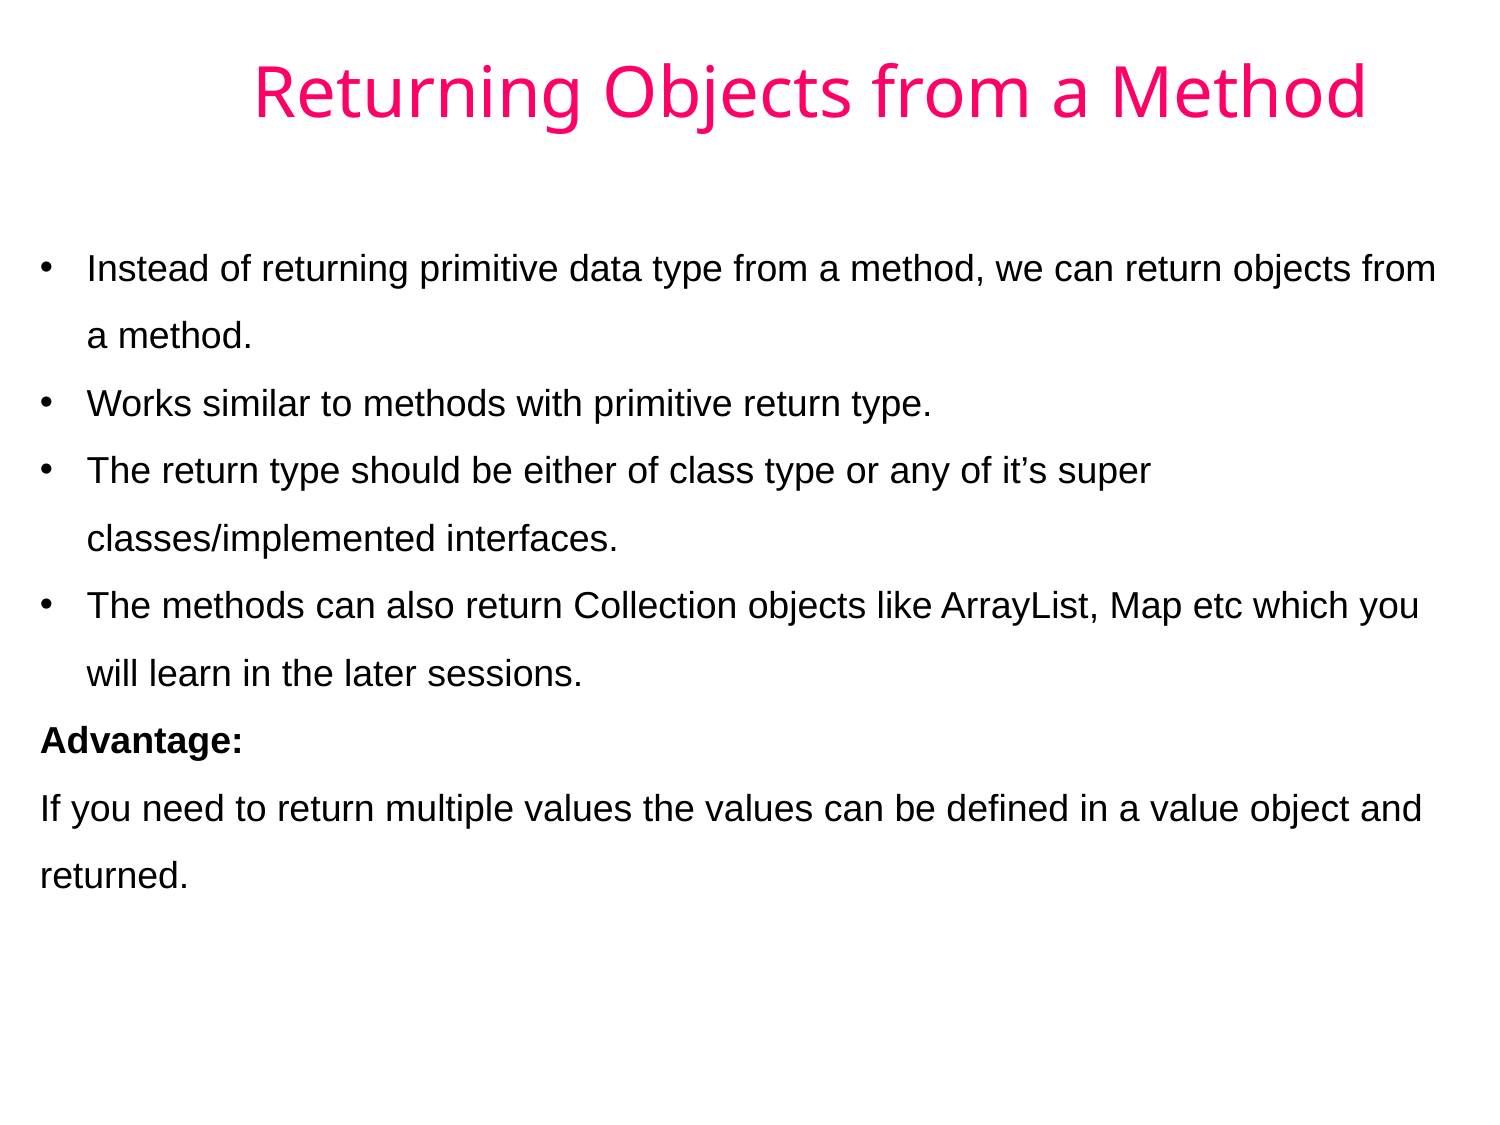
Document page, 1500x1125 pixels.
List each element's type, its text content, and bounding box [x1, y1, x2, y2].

title Returning Objects from a Method [237, 2, 1500, 188]
text_box Instead of returning primitive data type from a method, we can return objects from a method. Works similar to methods with primitive return type. The return type should be either of class type or any of it’s super classes/implemented interfaces. The methods can also return Collection objects like ArrayList, Map etc which you will learn in the later sessions. Advantage: If you need to return multiple values the values can be defined in a value object and returned. [24, 214, 1475, 904]
